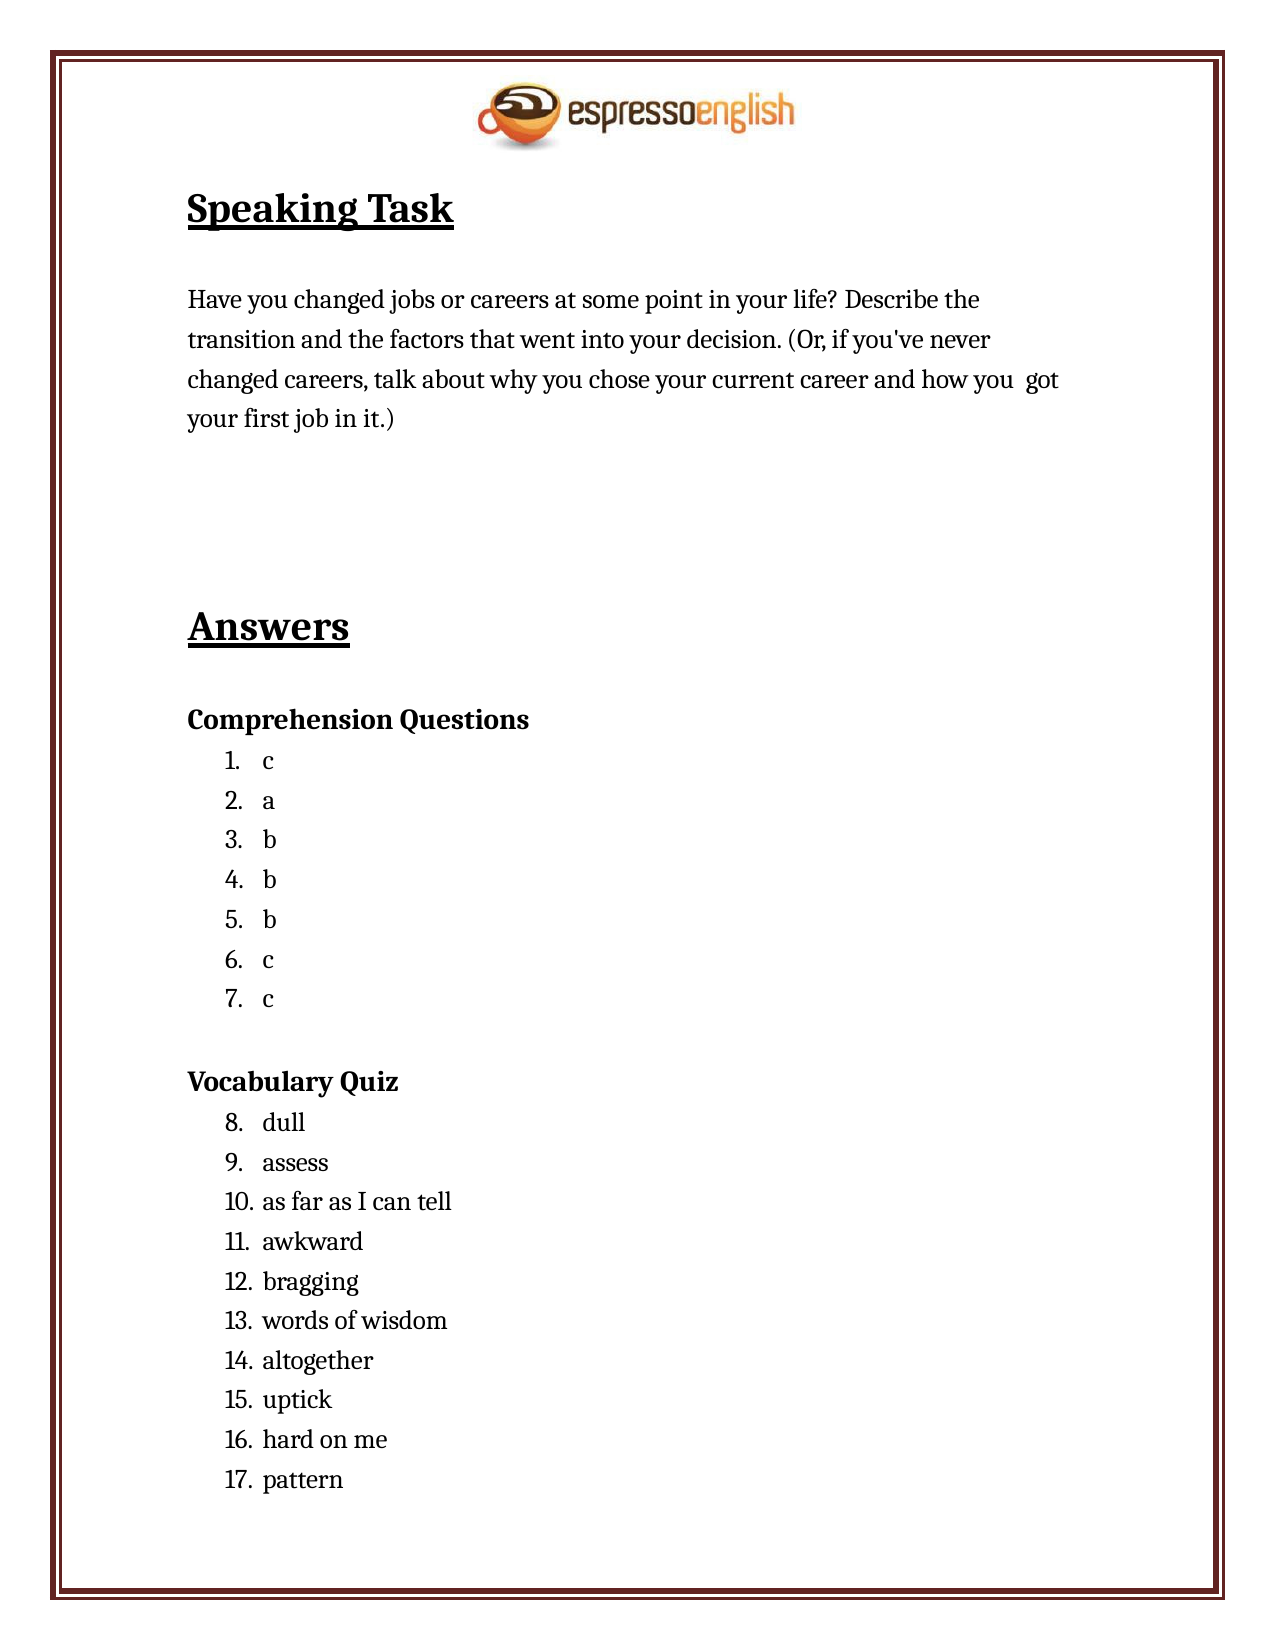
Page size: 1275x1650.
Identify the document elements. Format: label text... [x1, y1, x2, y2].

text_box Have you changed jobs or careers at some point in your life? Describe the transition and the factors that went into your decision. (Or, if you've never changed careers, talk about why you chose your current career and how you got your first job in it.) [185, 274, 1070, 475]
text_box Comprehension Questions c a b b b c c Vocabulary Quiz dull assess as far as I can tell awkward bragging words of wisdom altogether uptick hard on me pattern [185, 699, 543, 1494]
text_box Answers [185, 598, 355, 649]
picture [472, 75, 802, 153]
text_box Speaking Task [185, 180, 467, 231]
